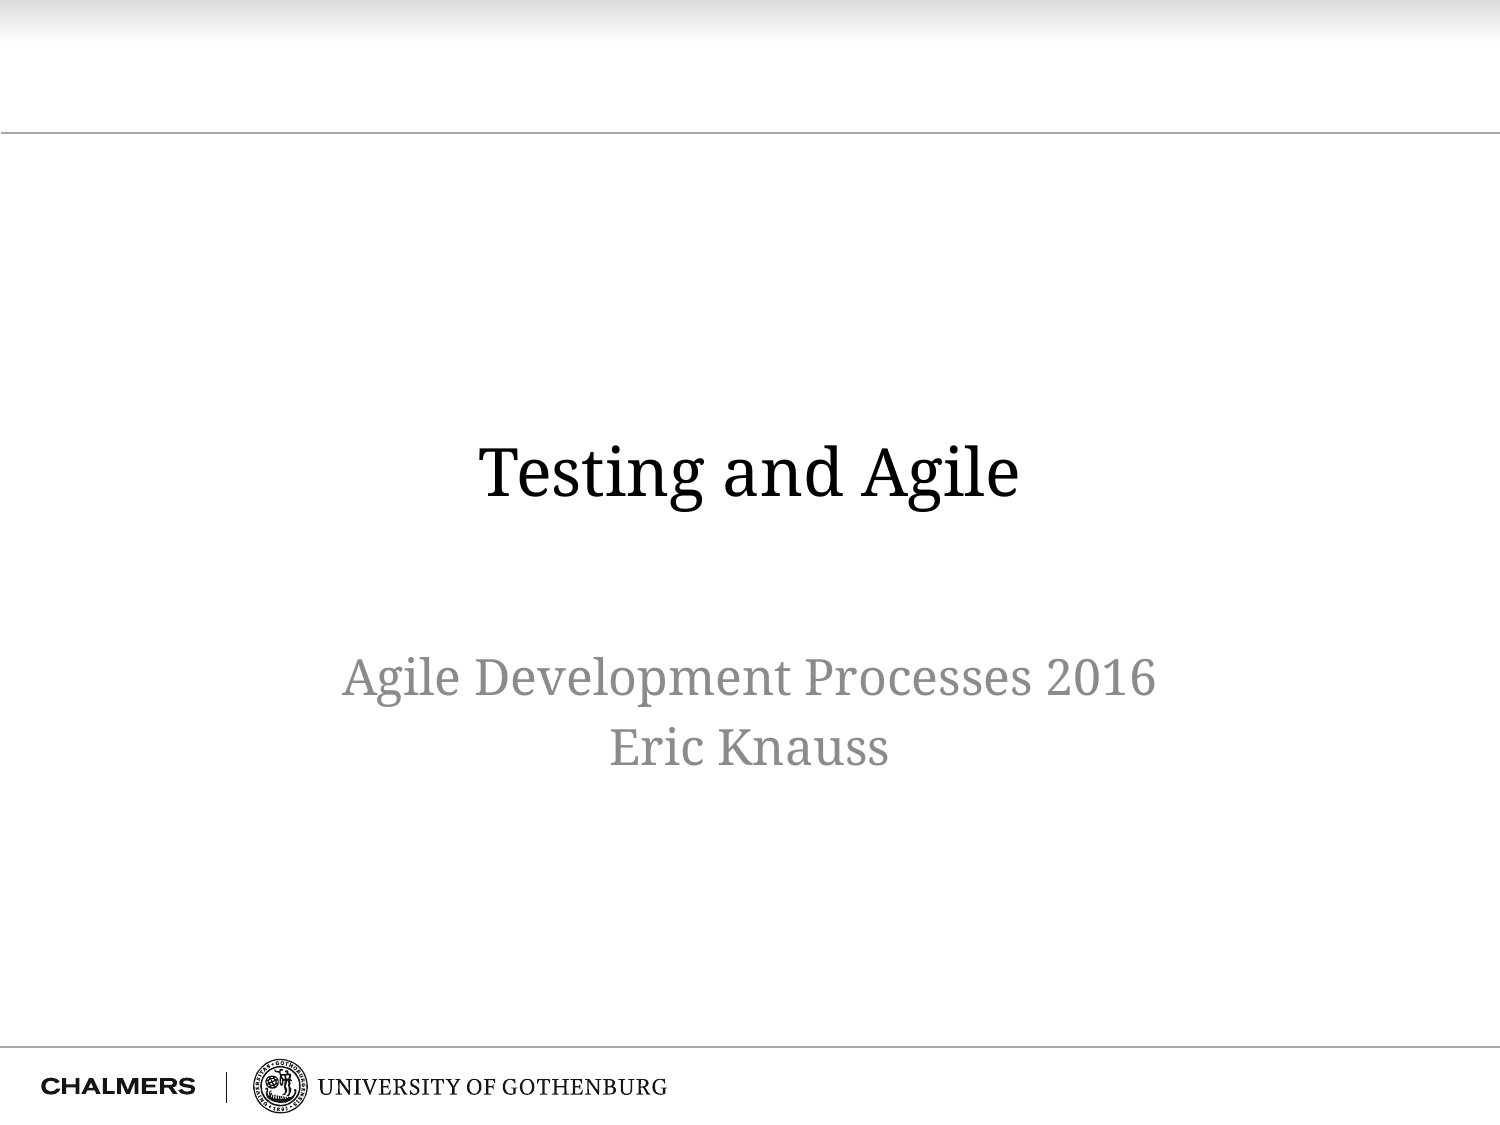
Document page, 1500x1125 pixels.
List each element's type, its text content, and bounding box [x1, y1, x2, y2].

title Testing and Agile [112, 349, 1388, 591]
subtitle Agile Development Processes 2016 Eric Knauss [225, 637, 1275, 925]
